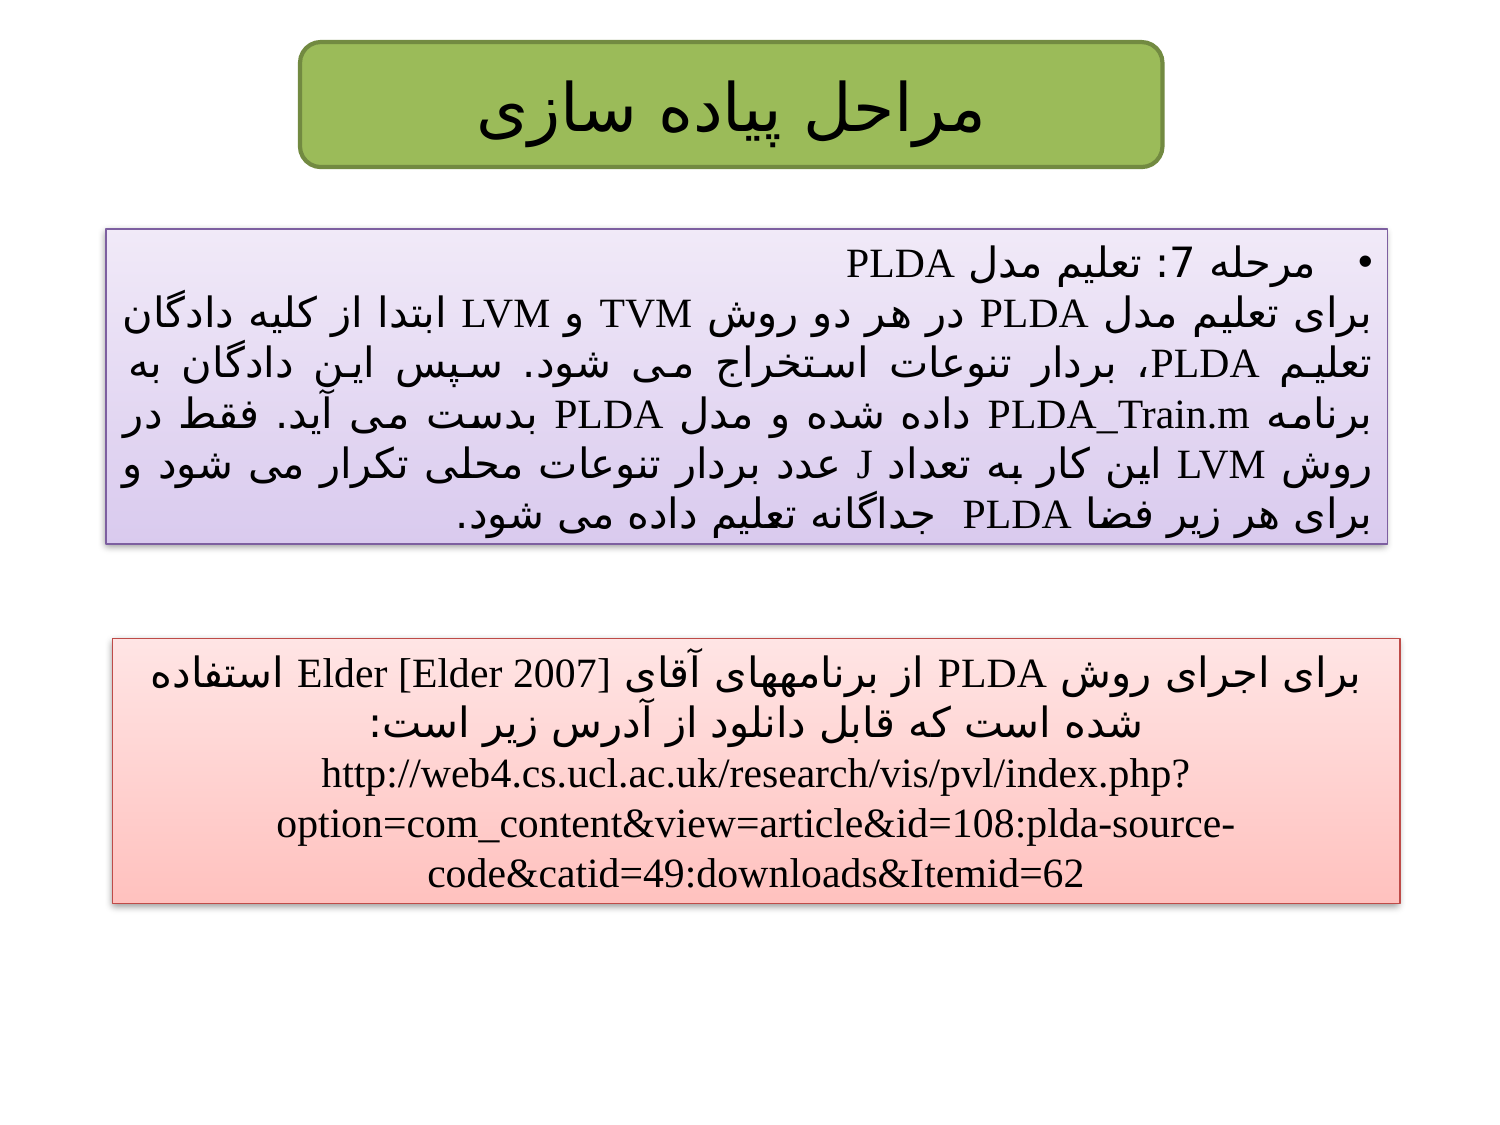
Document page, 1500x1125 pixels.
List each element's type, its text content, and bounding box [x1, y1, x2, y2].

text_box برای اجرای روش PLDA از برنامه­های آقای Elder [Elder 2007] استفاده شده است که قابل دانلود از آدرس زیر است: http://web4.cs.ucl.ac.uk/research/vis/pvl/index.php?option=com_content&view=article&id=108:plda-source-code&catid=49:downloads&Itemid=62 [112, 638, 1401, 904]
text_box مراحل پیاده سازی [297, 39, 1165, 170]
text_box مرحله 7: تعلیم مدل PLDA برای تعلیم مدل PLDA در هر دو روش TVM و LVM ابتدا از کلیه دادگان تعلیم PLDA، بردار تنوعات استخراج می شود. سپس این دادگان به برنامه PLDA_Train.m داده شده و مدل PLDA بدست می آید. فقط در روش LVM این کار به تعداد J عدد بردار تنوعات محلی تکرار می شود و برای هر زیر فضا PLDA جداگانه تعلیم داده می شود. [105, 228, 1388, 545]
